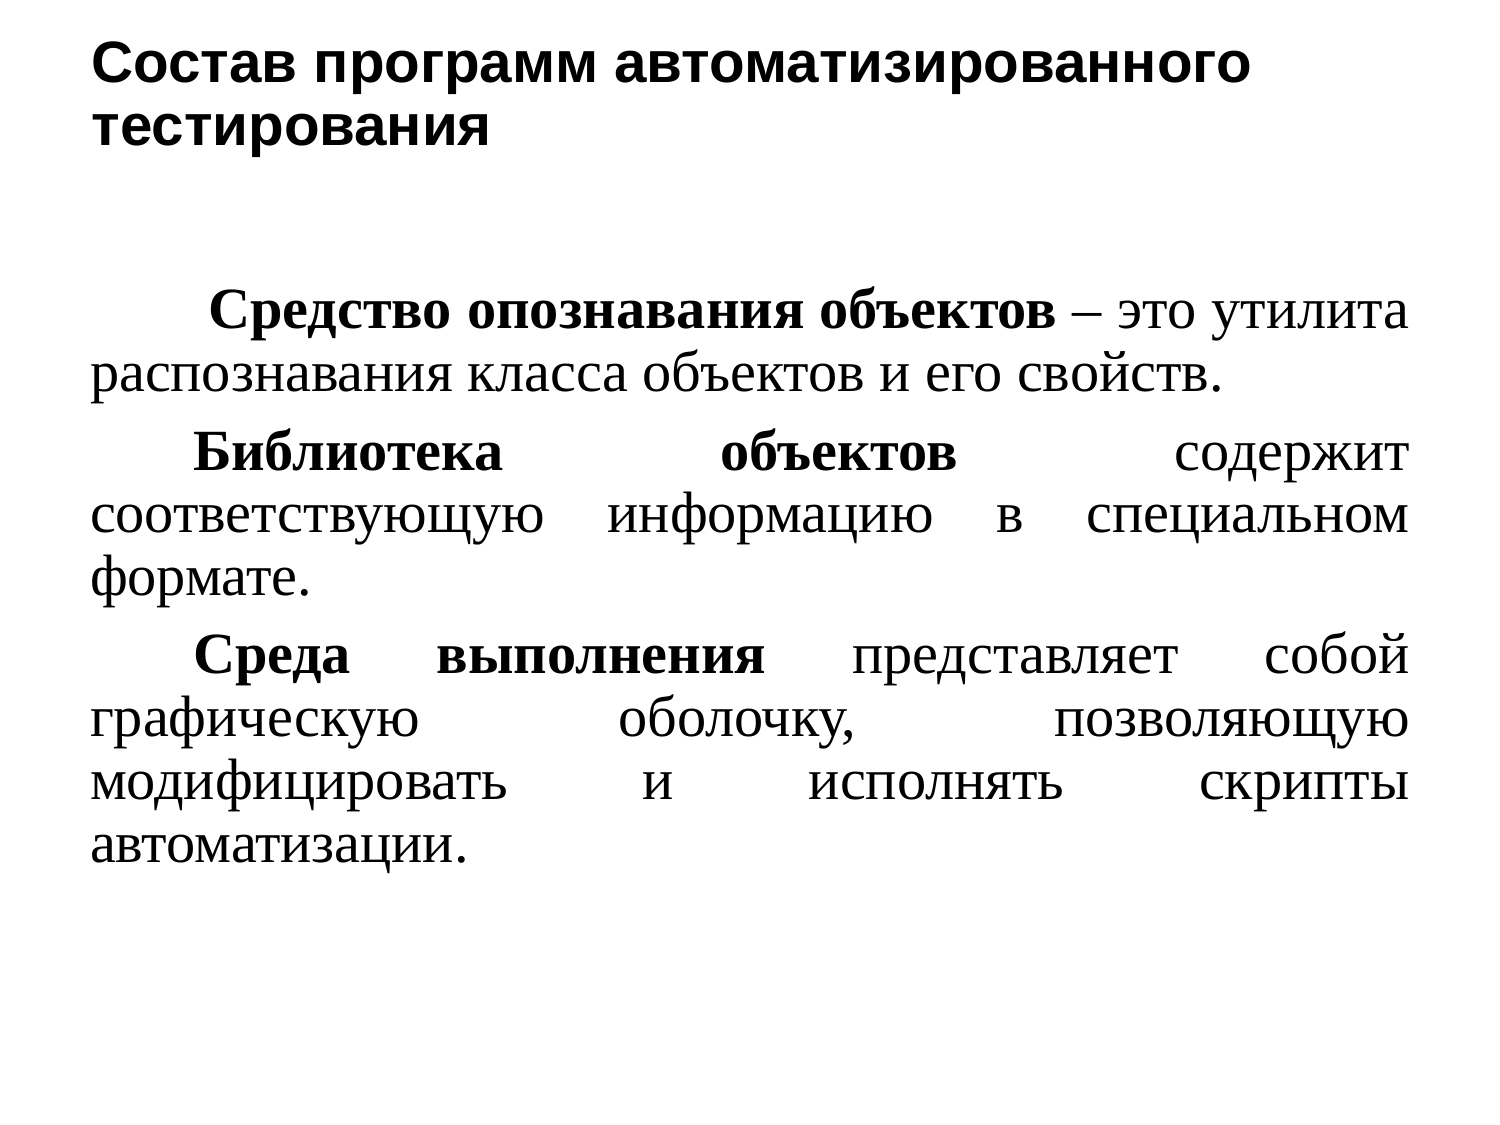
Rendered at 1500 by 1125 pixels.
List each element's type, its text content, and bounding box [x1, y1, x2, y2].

list Средство опознавания объектов – это утилита распознавания класса объектов и его свойств. Библиотека объектов содержит соответствующую информацию в специальном формате. Среда выполнения представляет собой графическую оболочку, позволяющую модифицировать и исполнять скрипты автоматизации. [75, 185, 1425, 1071]
title Состав программ автоматизированного тестирования [76, 1, 1427, 189]
